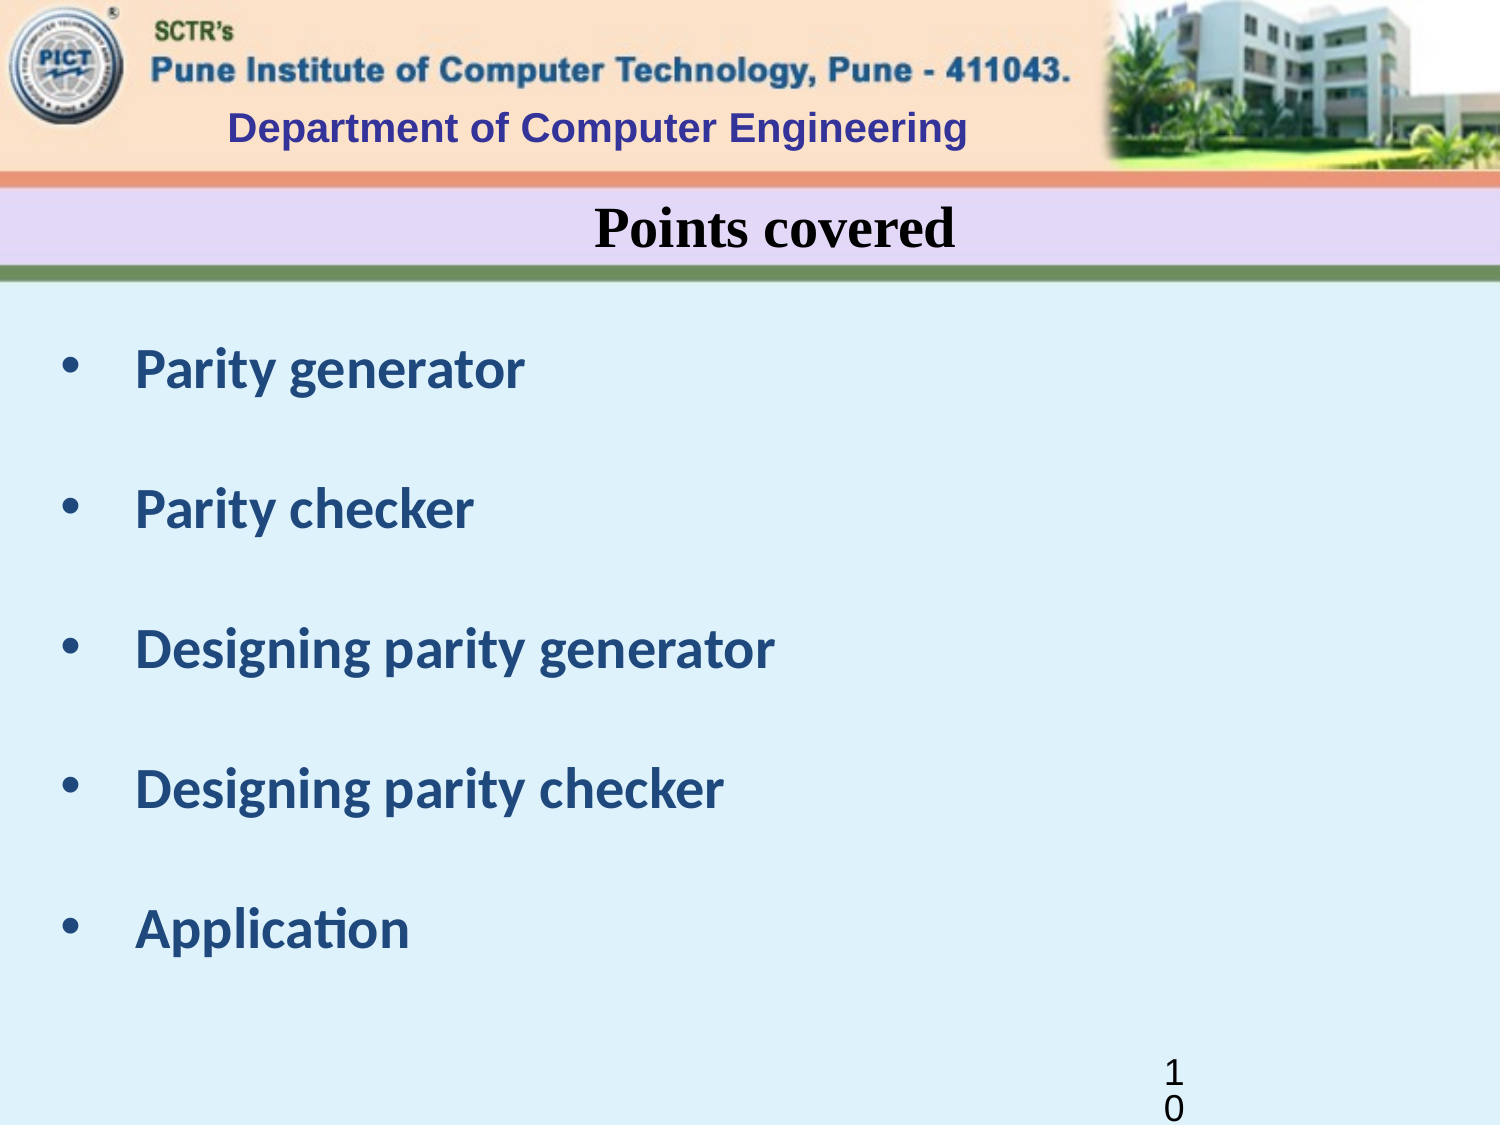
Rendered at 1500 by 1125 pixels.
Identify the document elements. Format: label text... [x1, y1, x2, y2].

text_box Parity generator Parity checker Designing parity generator Designing parity checker Application [60, 327, 1449, 1125]
picture [0, 0, 1500, 1125]
title Points covered [174, 187, 971, 378]
text_box Department of Computer Engineering [225, 98, 972, 151]
